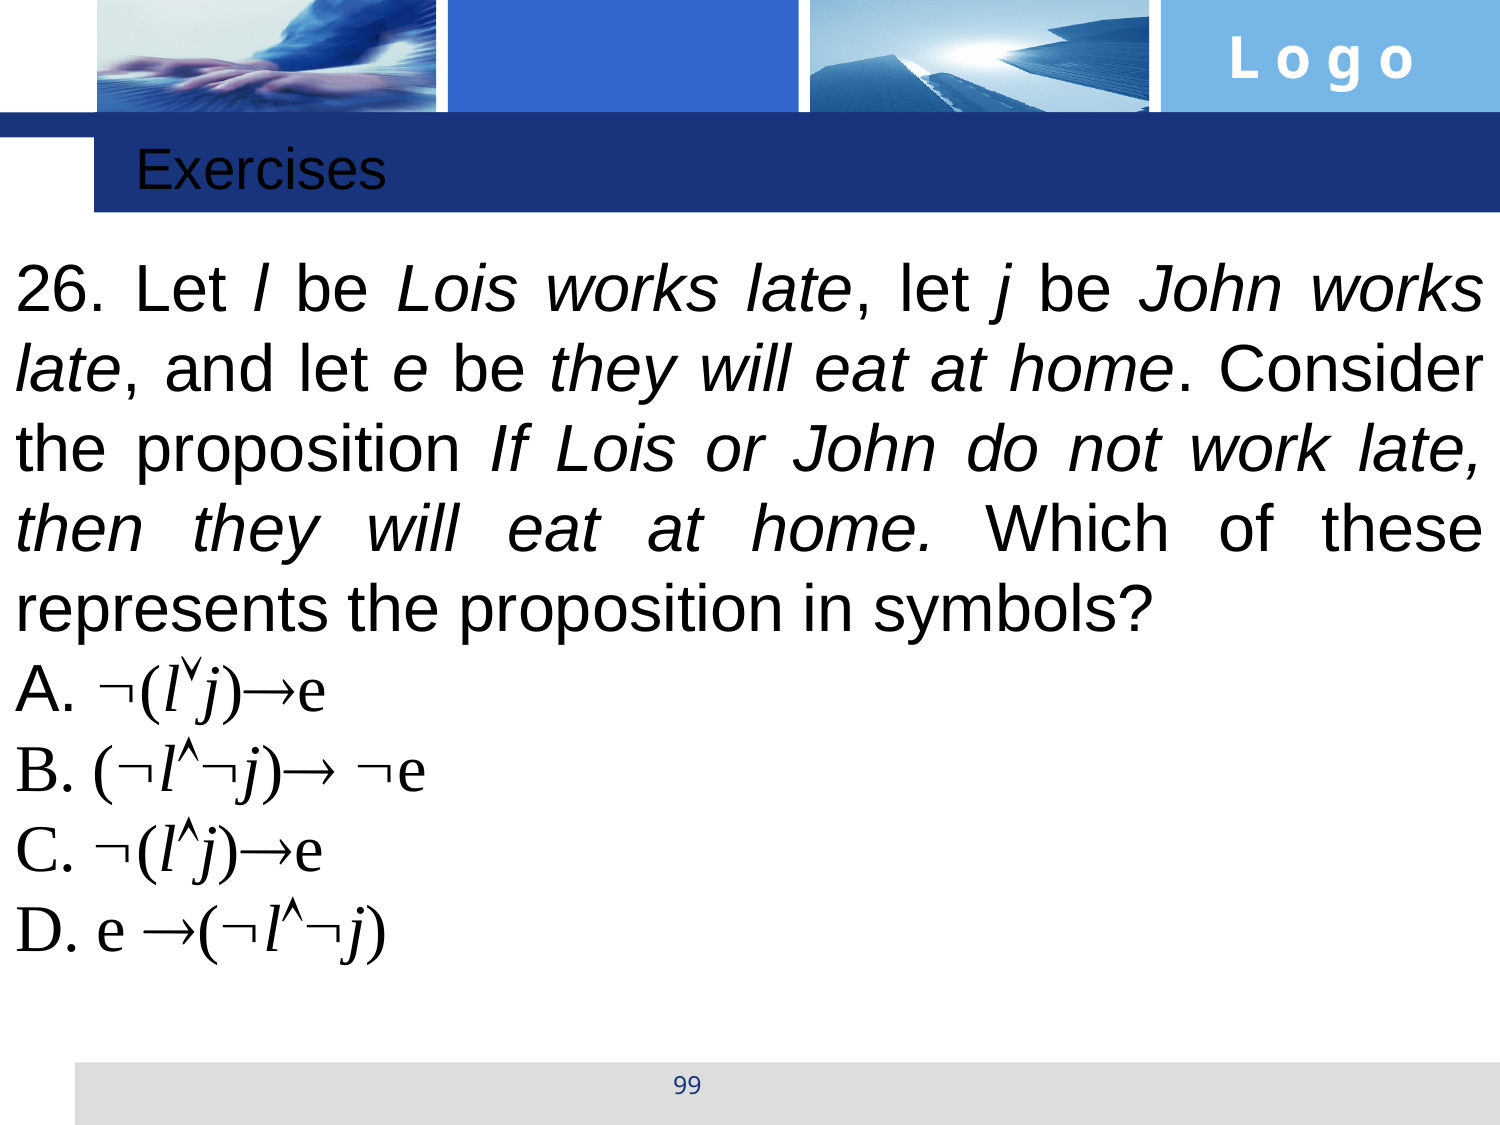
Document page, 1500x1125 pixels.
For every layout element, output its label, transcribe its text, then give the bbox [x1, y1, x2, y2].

picture [97, 0, 437, 112]
text_box 99 [512, 1062, 863, 1116]
title Exercises [120, 120, 1400, 213]
list 26. Let l be Lois works late, let j be John works late, and let e be they will eat at home. Consider the proposition If Lois or John do not work late, then they will eat at home. Which of these represents the proposition in symbols? A. (lj)e B. (lj) e C. (lj)e D. e (lj) [0, 237, 1500, 1013]
picture [810, 0, 1150, 112]
